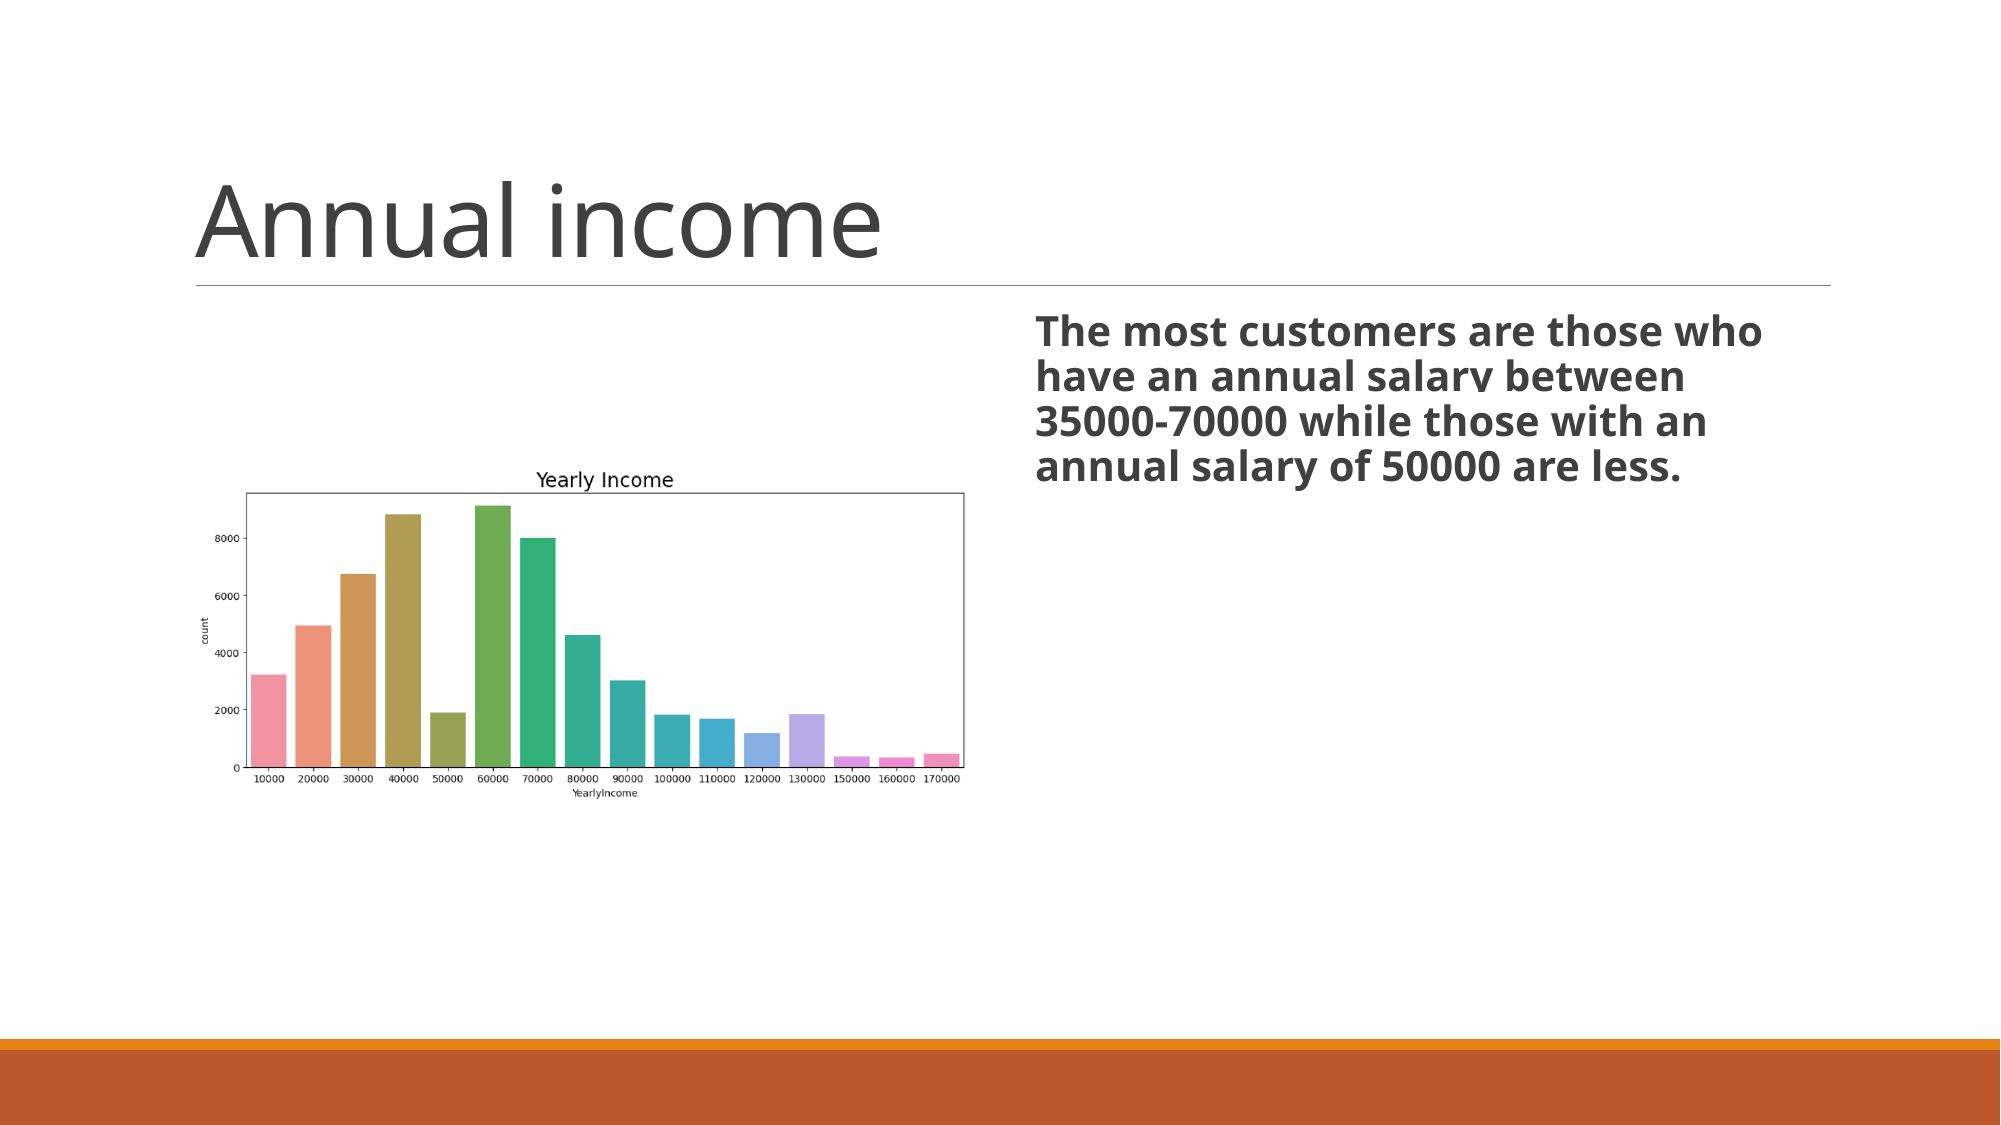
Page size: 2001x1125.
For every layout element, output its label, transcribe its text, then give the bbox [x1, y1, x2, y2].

list The most customers are those who have an annual salary between 35000-70000 while those with an annual salary of 50000 are less. [1020, 302, 1830, 963]
title Annual income [180, 47, 1830, 285]
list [179, 463, 991, 802]
